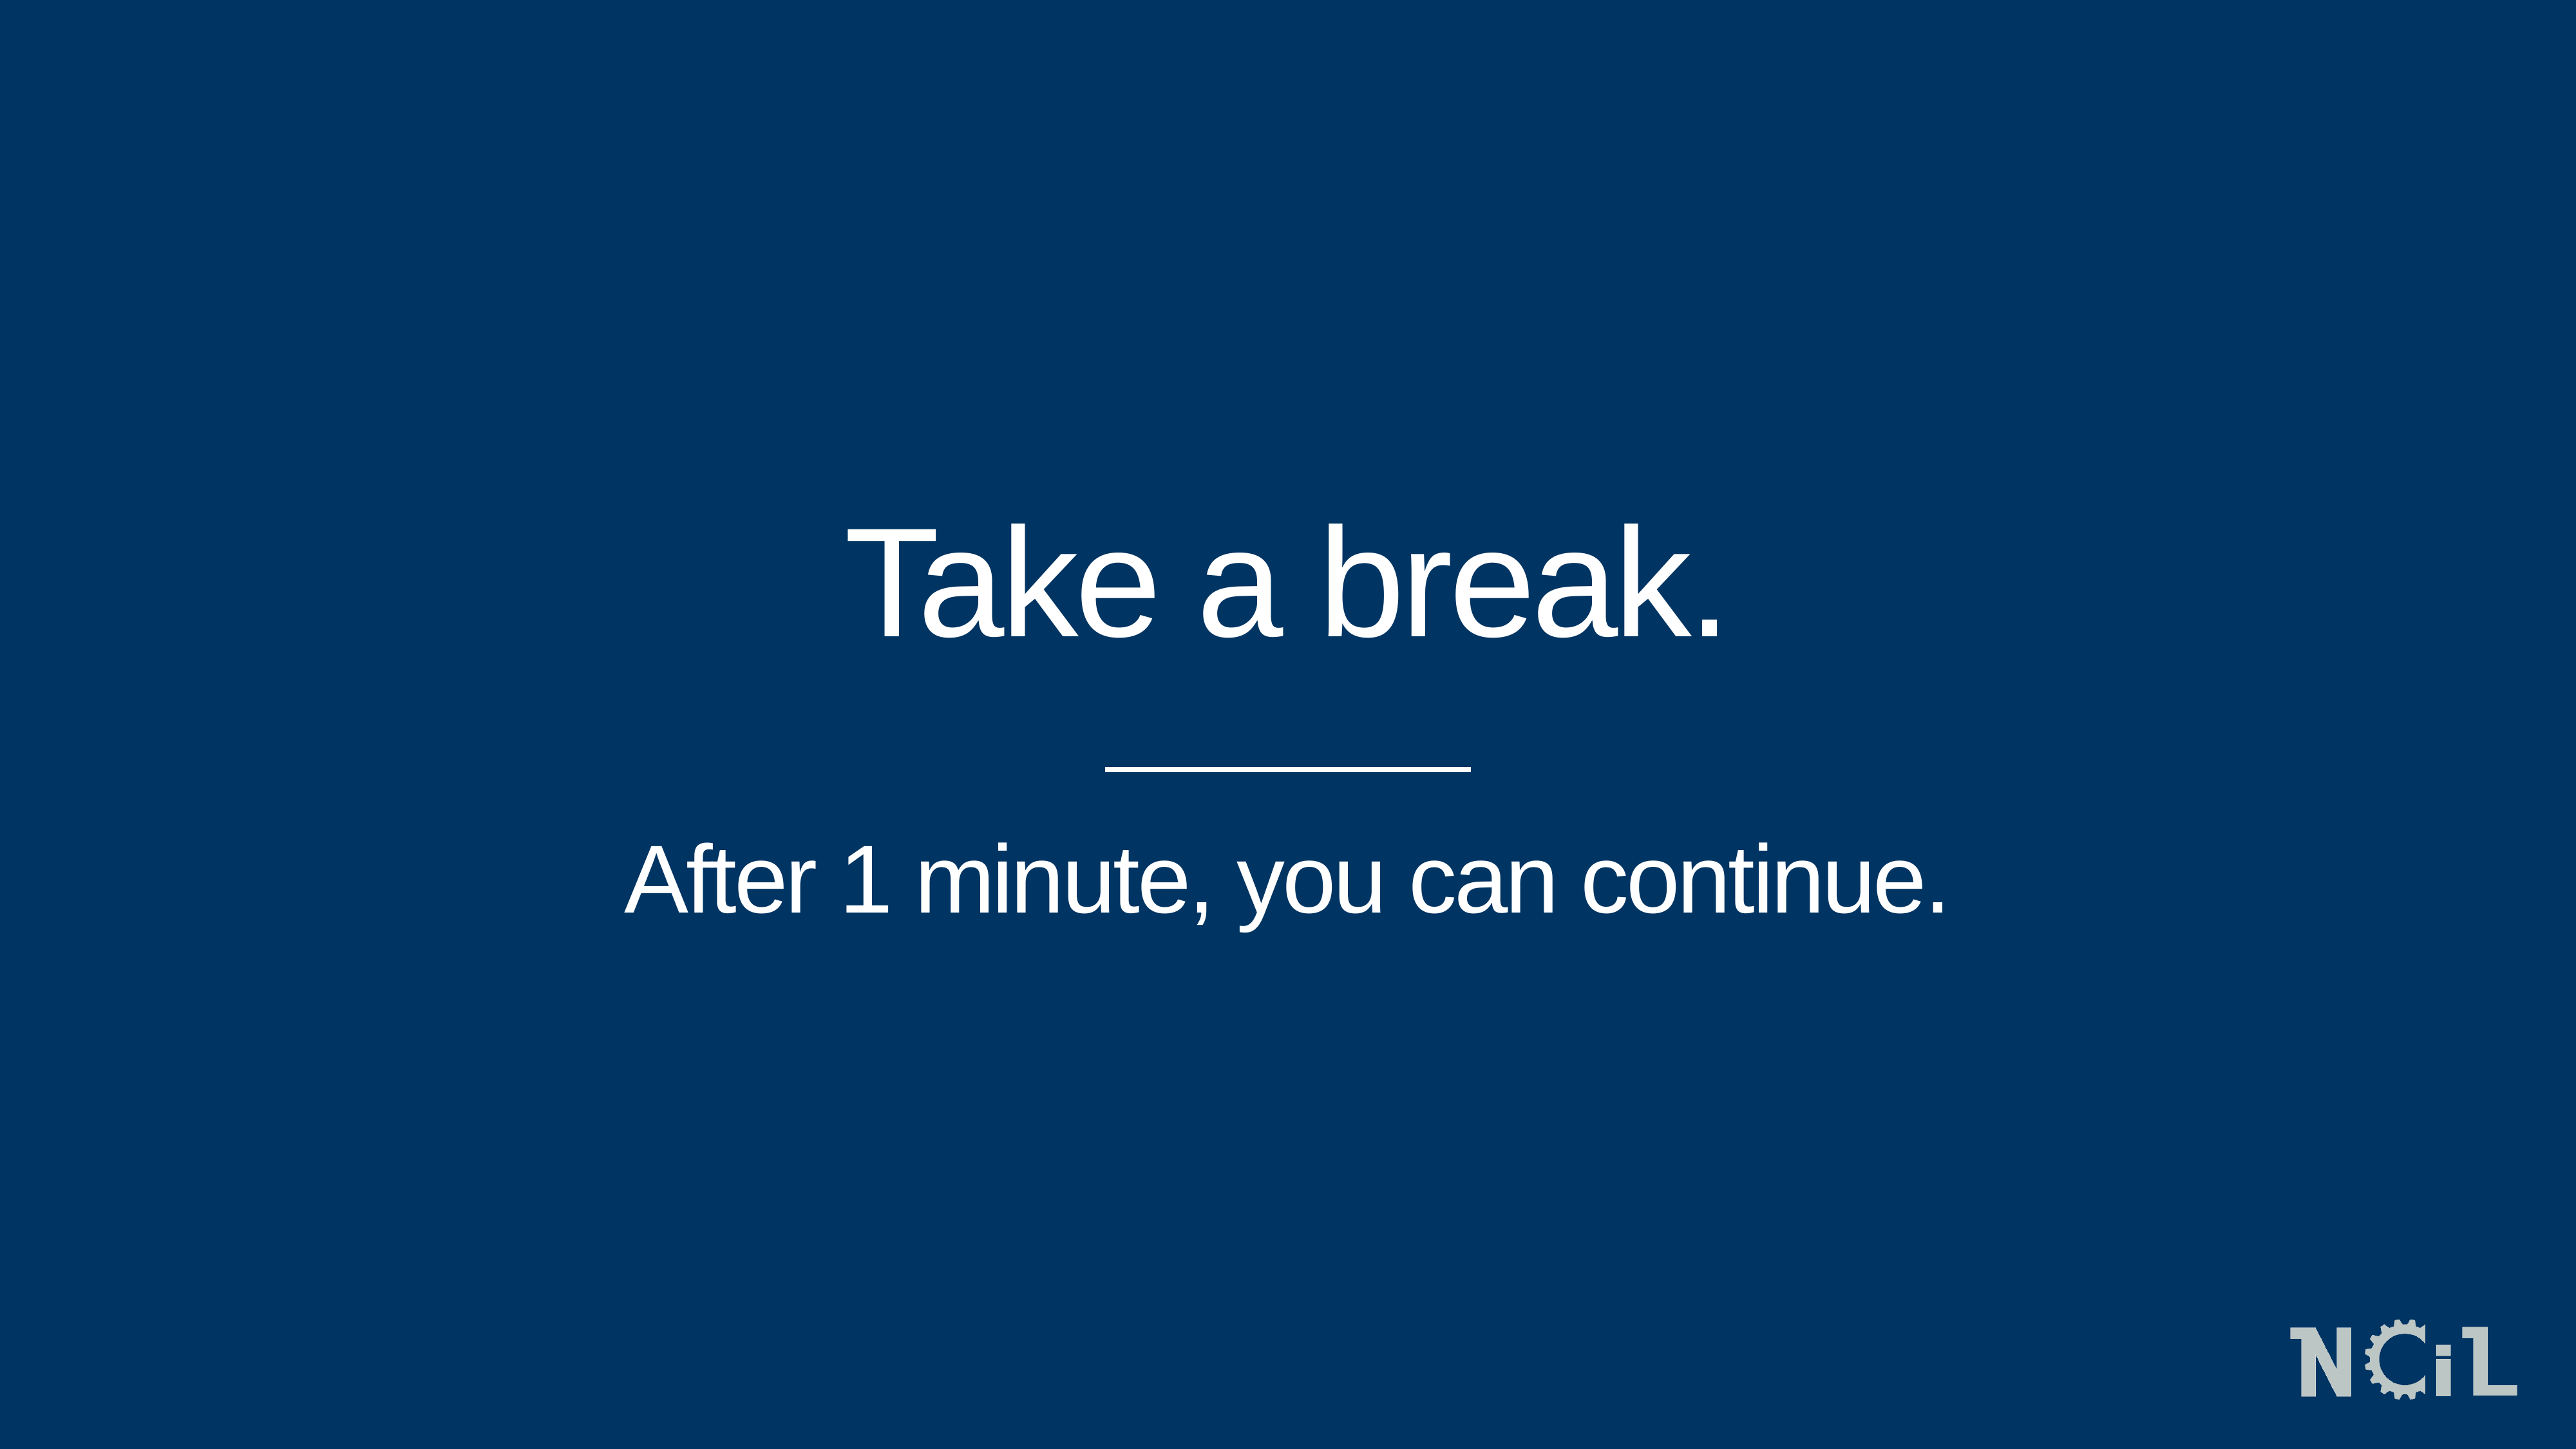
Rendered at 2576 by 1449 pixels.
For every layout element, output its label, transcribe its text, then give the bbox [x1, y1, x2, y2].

picture [2286, 1314, 2521, 1405]
title Take a break. After 1 minute, you can continue. [127, 478, 2449, 971]
